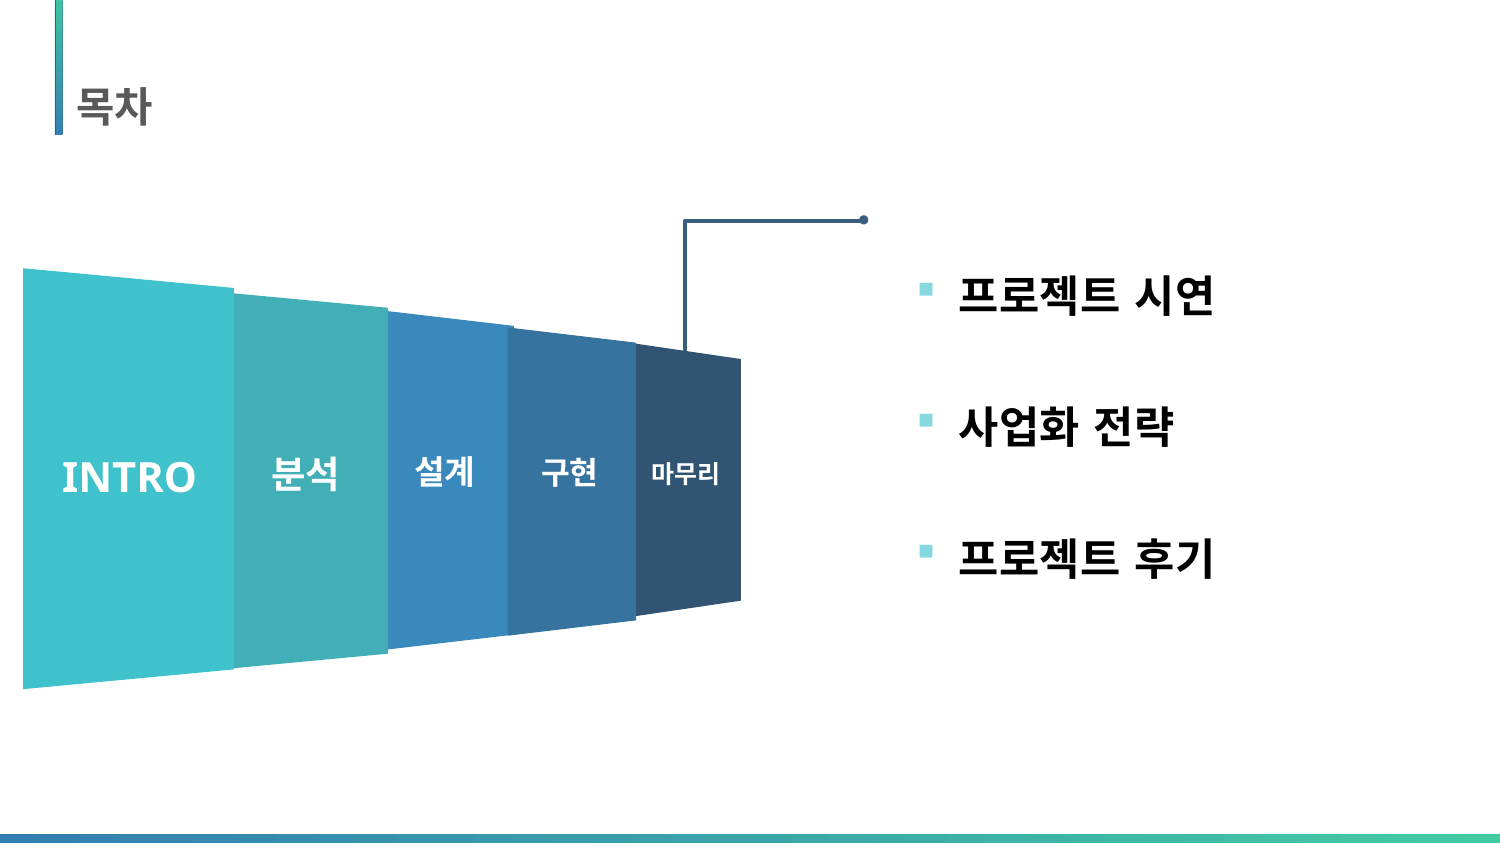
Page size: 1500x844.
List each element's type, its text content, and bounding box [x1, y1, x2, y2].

text_box [638, 341, 744, 618]
text_box 구현 [513, 446, 627, 499]
text_box 목차 [64, 74, 631, 137]
text_box 마무리 [628, 451, 743, 497]
text_box [53, 0, 64, 137]
text_box [236, 291, 391, 671]
text_box 분석 [233, 443, 378, 504]
text_box [21, 266, 237, 692]
text_box [391, 309, 516, 652]
text_box 설계 [387, 443, 502, 499]
text_box [0, 832, 1500, 844]
text_box 프로젝트 시연 사업화 전략 프로젝트 후기 [901, 182, 1315, 592]
text_box [505, 325, 639, 638]
text_box INTRO [41, 443, 219, 509]
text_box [708, 195, 841, 376]
